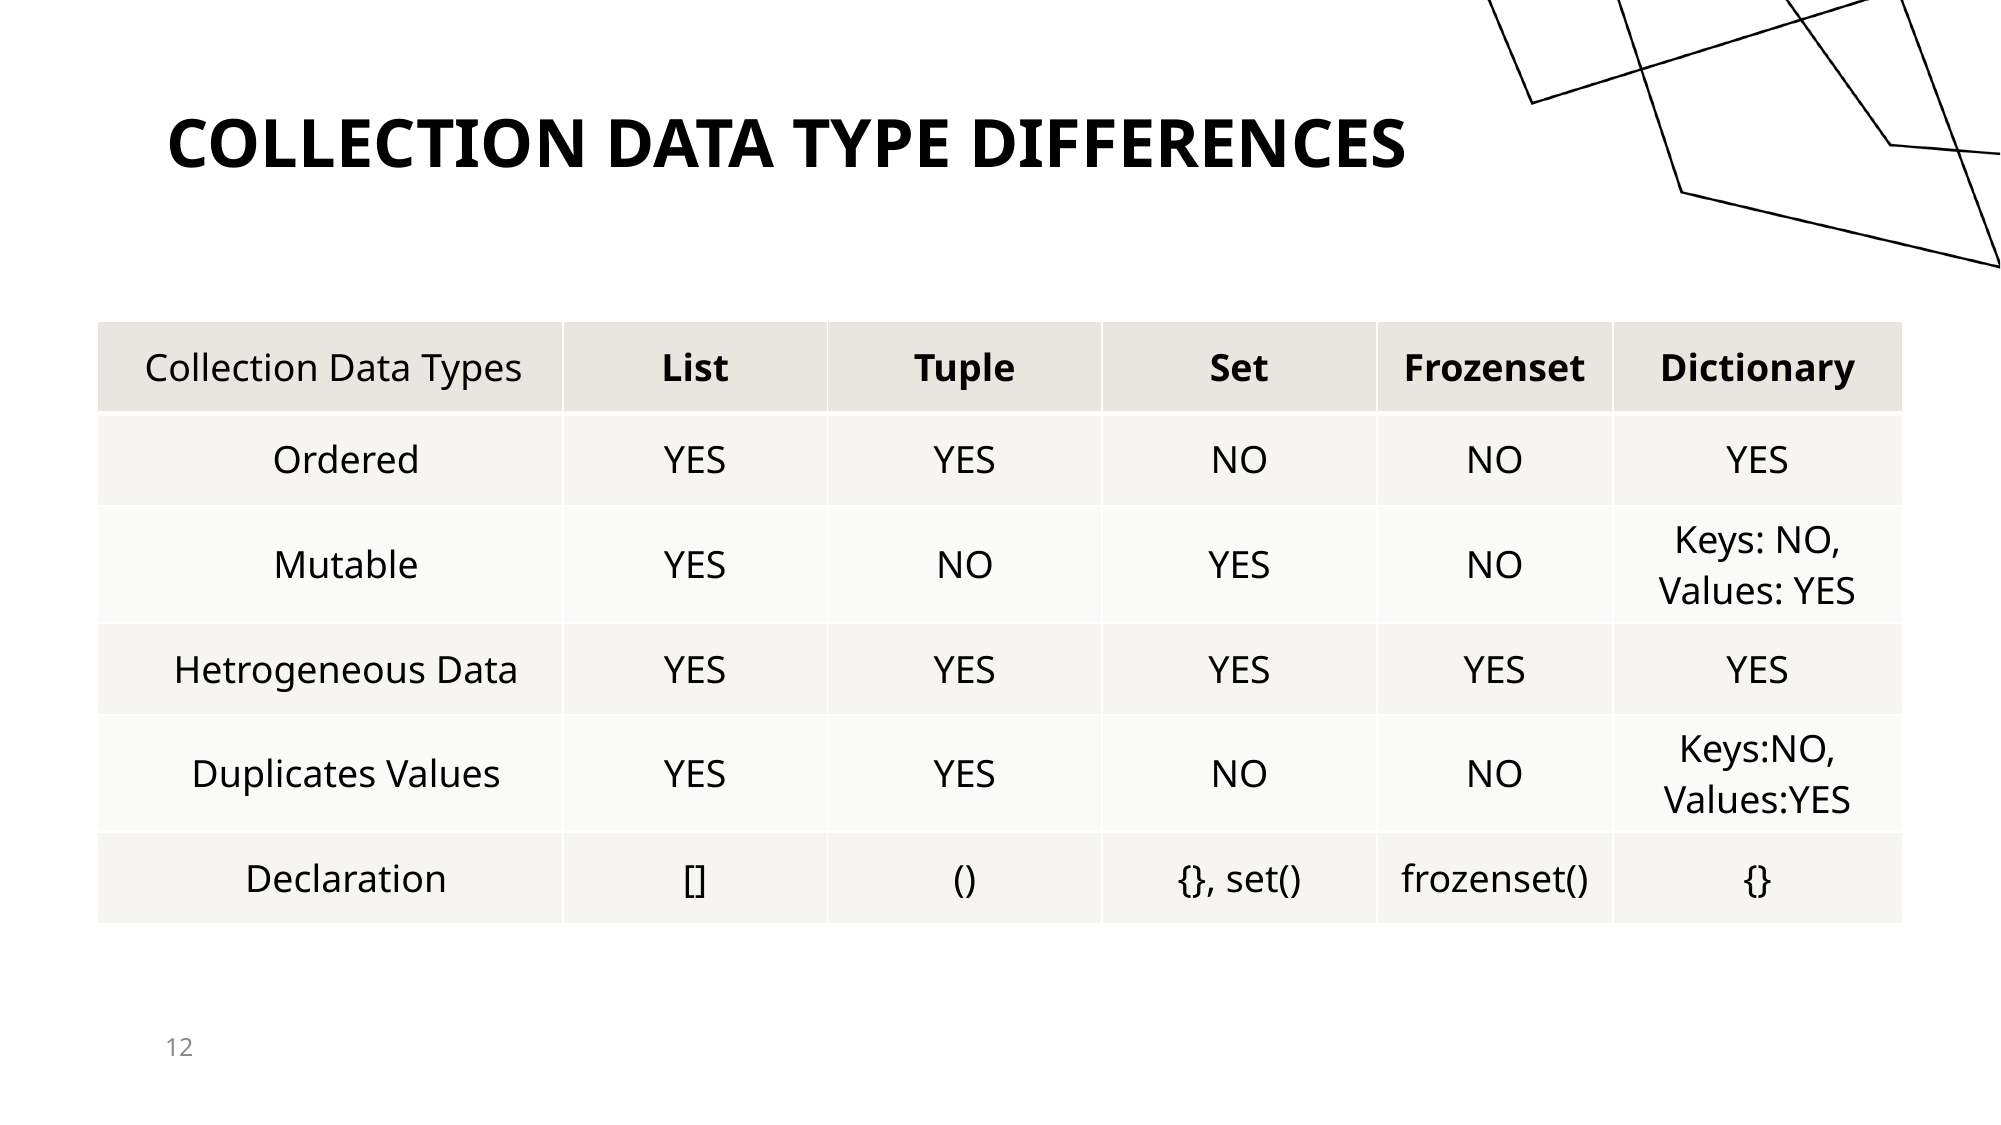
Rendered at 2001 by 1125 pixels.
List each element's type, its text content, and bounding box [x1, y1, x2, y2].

slide_number 12 [150, 1024, 254, 1074]
table_cell YES [1103, 624, 1376, 714]
table_cell YES [1614, 416, 1902, 505]
table_header List [564, 322, 827, 411]
table_cell {}, set() [1103, 833, 1376, 923]
table_header Dictionary [1614, 322, 1902, 411]
table_cell YES [828, 416, 1101, 505]
table_cell NO [1103, 416, 1376, 505]
table_cell Keys:NO, Values:YES [1614, 716, 1902, 831]
table_cell Declaration [98, 833, 562, 923]
table_cell Mutable [98, 507, 562, 622]
table_cell YES [1103, 507, 1376, 622]
table_cell YES [564, 624, 827, 714]
table_cell Keys: NO, Values: YES [1614, 507, 1902, 622]
table_header Tuple [828, 322, 1101, 411]
table_header Frozenset [1378, 322, 1612, 411]
table_cell YES [564, 716, 827, 831]
table_cell YES [564, 416, 827, 505]
picture [1412, 0, 2001, 277]
table_cell Duplicates Values [98, 716, 562, 831]
table_cell YES [1378, 624, 1612, 714]
table_cell {} [1614, 833, 1902, 923]
table_cell frozenset() [1378, 833, 1612, 923]
table_cell YES [564, 507, 827, 622]
table_cell NO [1378, 716, 1612, 831]
table_cell YES [828, 716, 1101, 831]
table_cell Hetrogeneous Data [98, 624, 562, 714]
table_cell NO [1378, 507, 1612, 622]
title COLLECTION DATA TYPE DIFFERENCES [151, 95, 1850, 197]
table_header Collection Data Types [98, 322, 562, 411]
table_header Set [1103, 322, 1376, 411]
table_cell [] [564, 833, 827, 923]
table_cell NO [828, 507, 1101, 622]
table_cell () [828, 833, 1101, 923]
table_cell NO [1103, 716, 1376, 831]
table_cell YES [1614, 624, 1902, 714]
table_cell YES [828, 624, 1101, 714]
table_cell Ordered [98, 416, 562, 505]
table_cell NO [1378, 416, 1612, 505]
